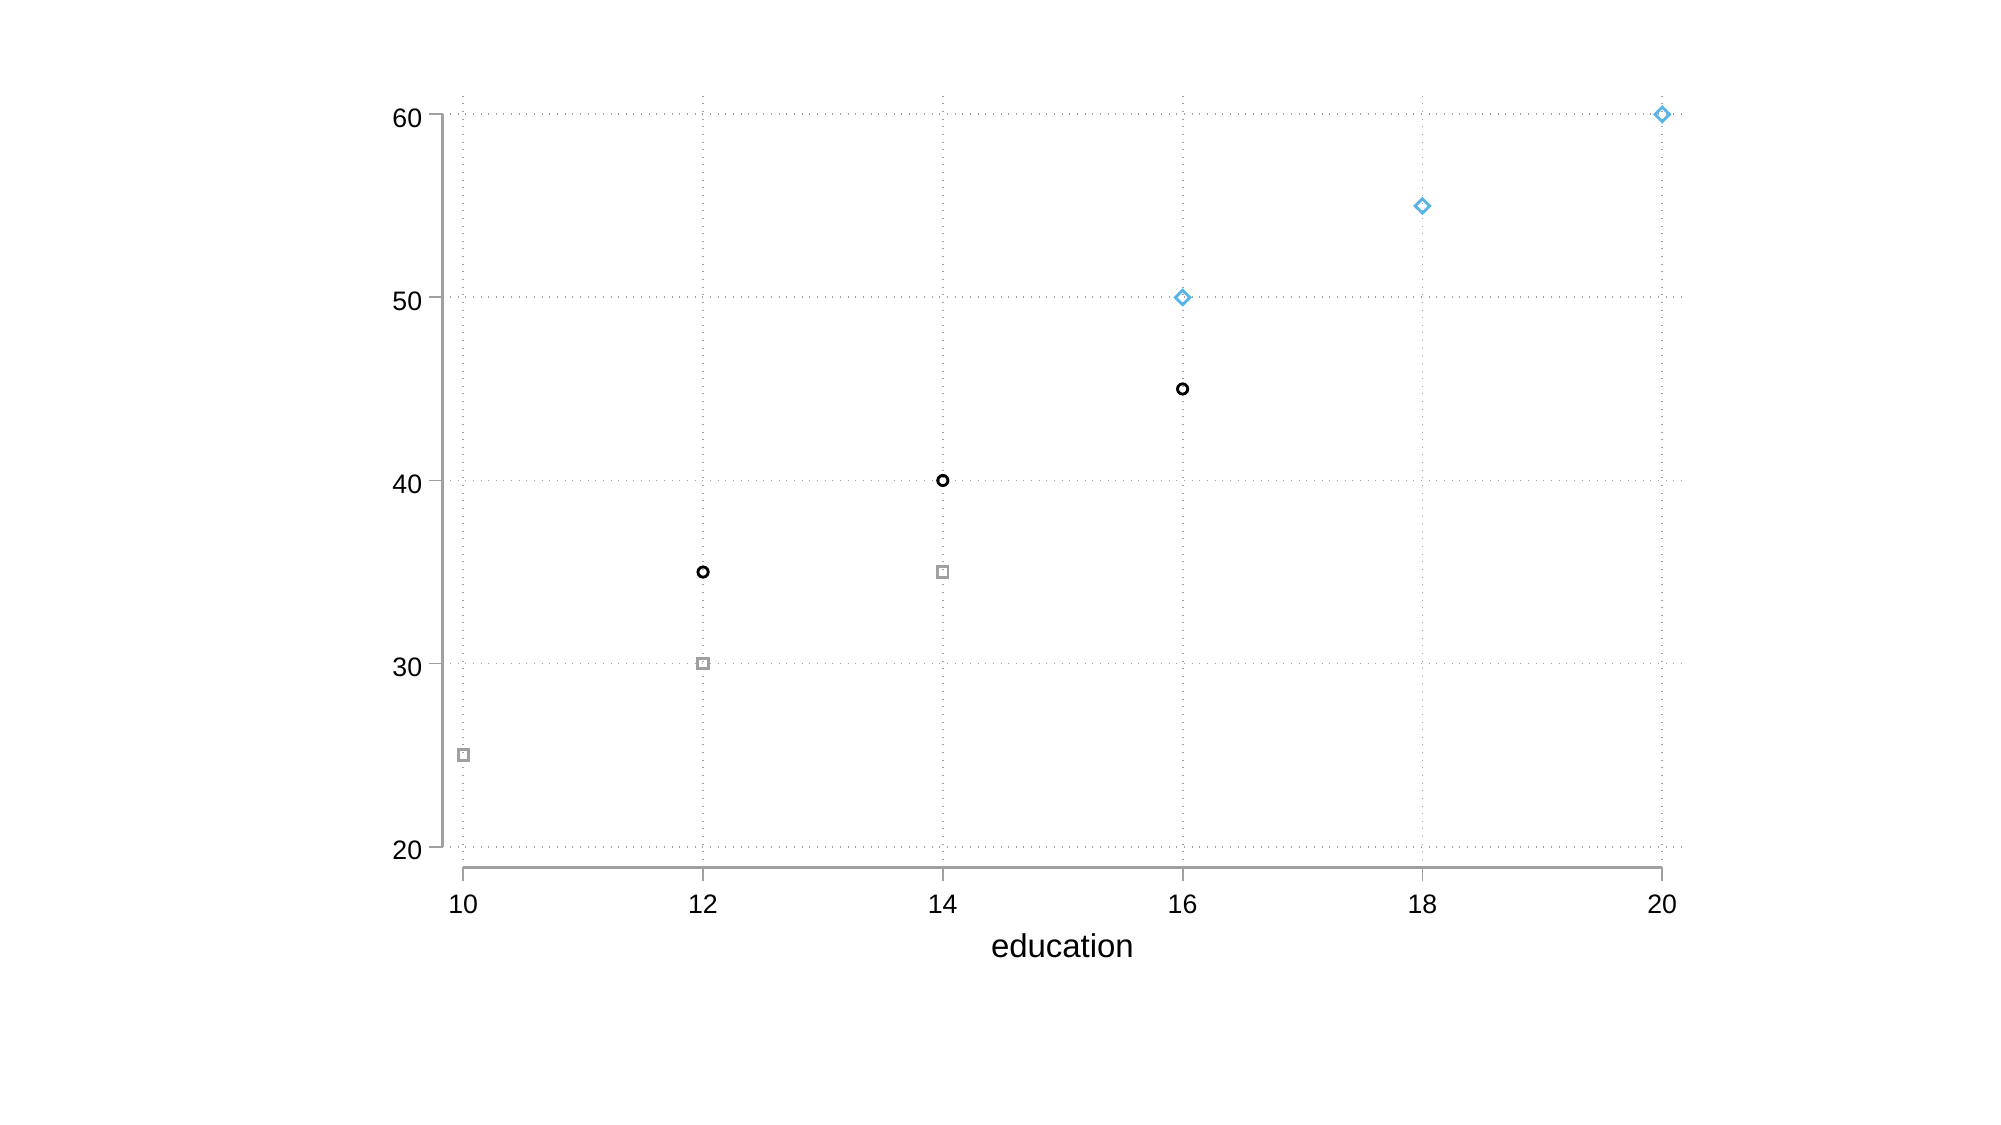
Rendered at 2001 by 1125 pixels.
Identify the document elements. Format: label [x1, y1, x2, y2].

picture [284, 59, 1716, 1015]
